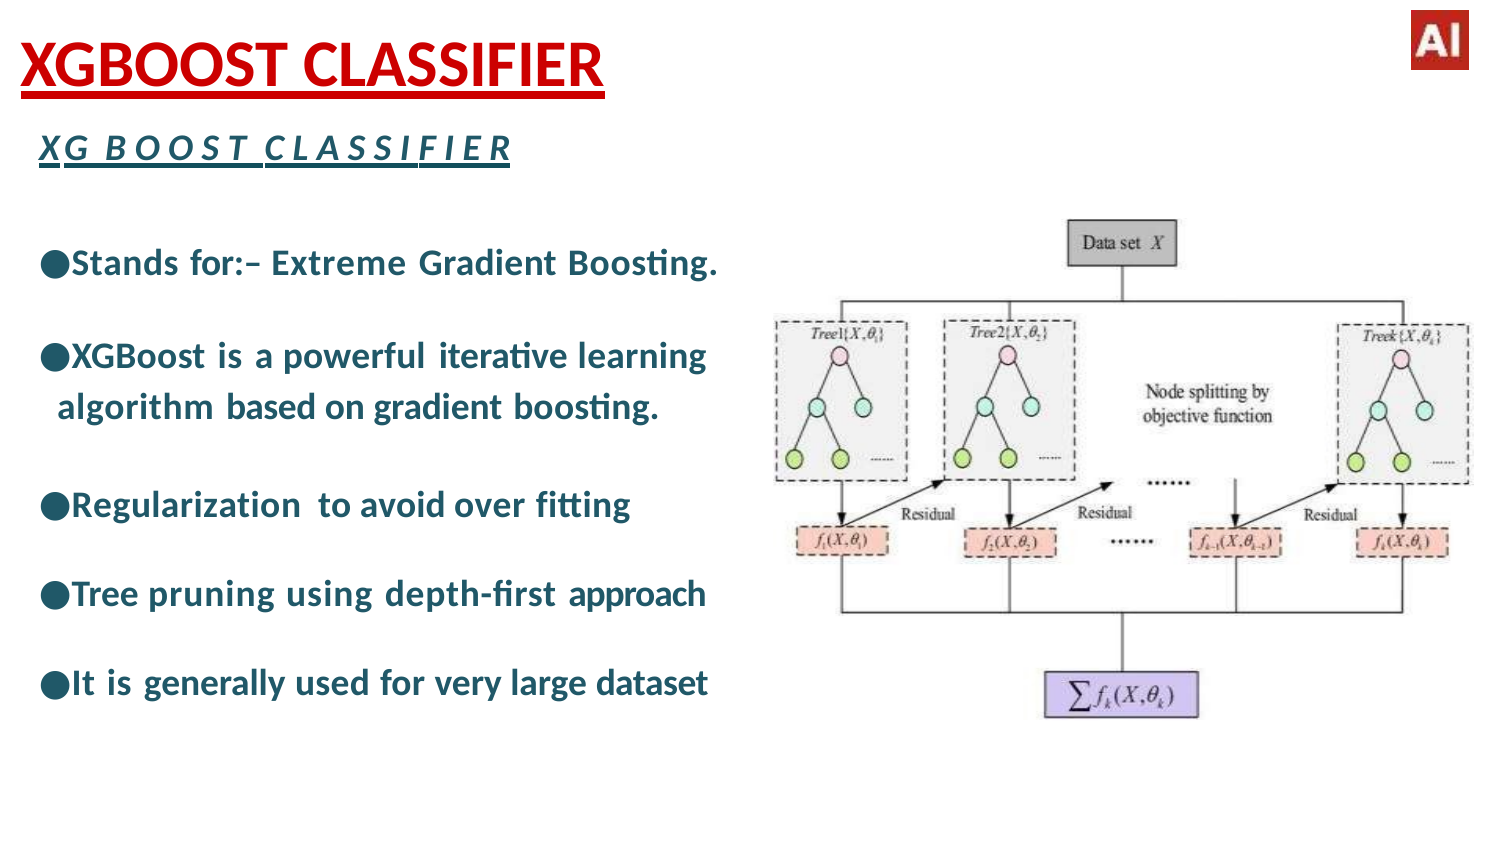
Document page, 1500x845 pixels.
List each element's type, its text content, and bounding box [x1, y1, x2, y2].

title XGBOOST CLASSIFIER [18, 17, 612, 161]
picture [1411, 10, 1469, 70]
picture [773, 218, 1475, 721]
text_box XG B O O S T C L A S S I F I E R Stands for:– Extreme Gradient Boosting. XGBoost is a powerful iterative learning algorithm based on gradient boosting. Regularization to avoid over fitting Tree pruning using depth-first approach It is generally used for very large dataset [37, 121, 725, 703]
